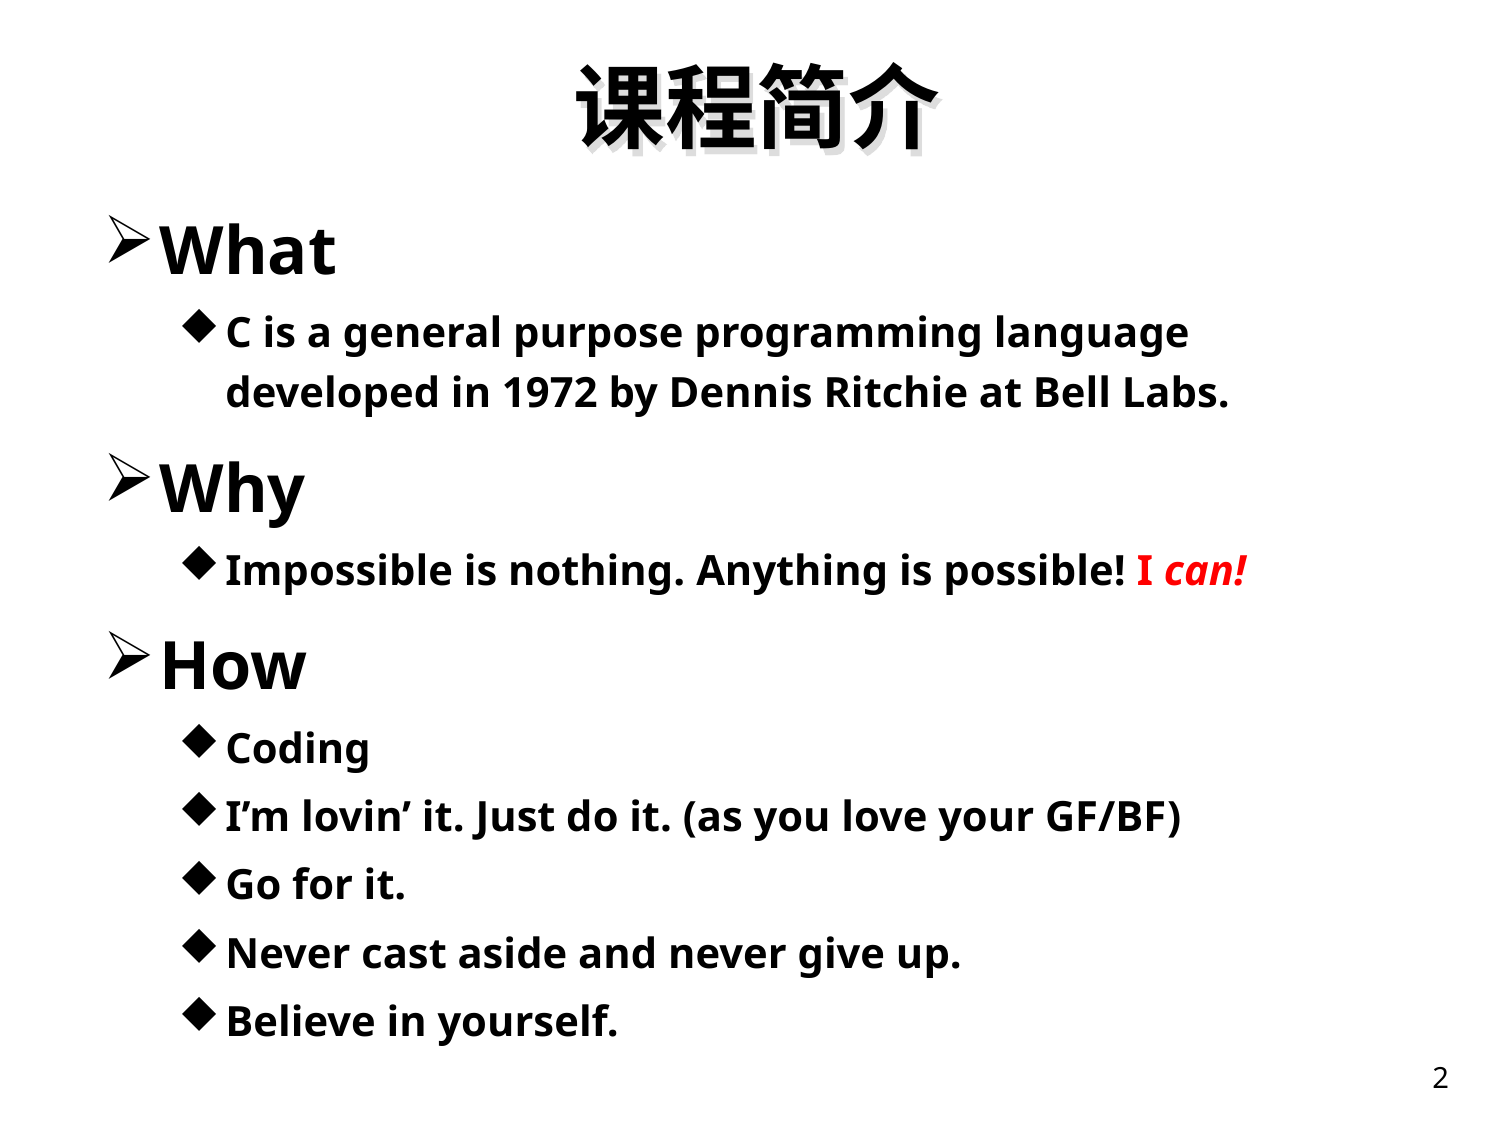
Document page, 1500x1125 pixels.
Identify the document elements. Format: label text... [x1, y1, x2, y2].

list What C is a general purpose programming language developed in 1972 by Dennis Ritchie at Bell Labs. Why Impossible is nothing. Anything is possible! I can! How Coding I’m lovin’ it. Just do it. (as you love your GF/BF) Go for it. Never cast aside and never give up. Believe in yourself. [88, 184, 1426, 1059]
slide_number 2 [1151, 1031, 1465, 1107]
title 课程简介 [87, 42, 1427, 168]
